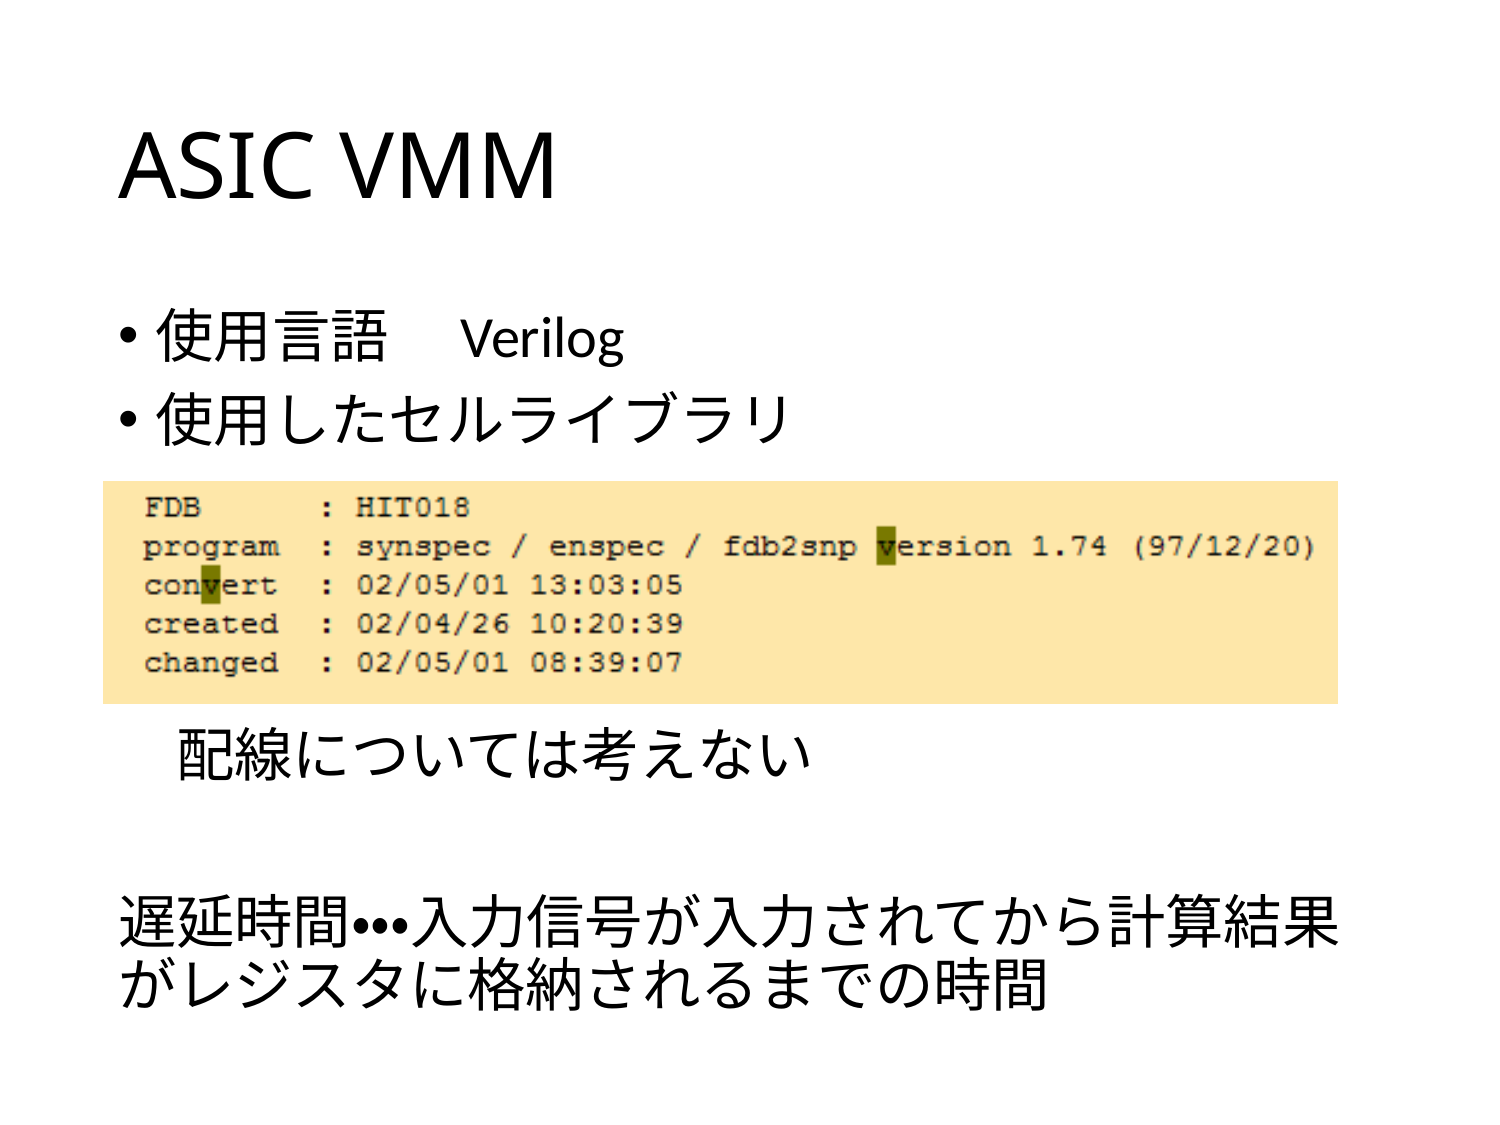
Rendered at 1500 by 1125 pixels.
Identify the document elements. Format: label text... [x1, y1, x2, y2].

list 使用言語 Verilog 使用したセルライブラリ 配線については考えない 遅延時間・・・入力信号が入力されてから計算結果がレジスタに格納されるまでの時間 [103, 299, 1397, 1108]
title ASIC VMM [103, 59, 1397, 278]
picture [103, 481, 1338, 704]
